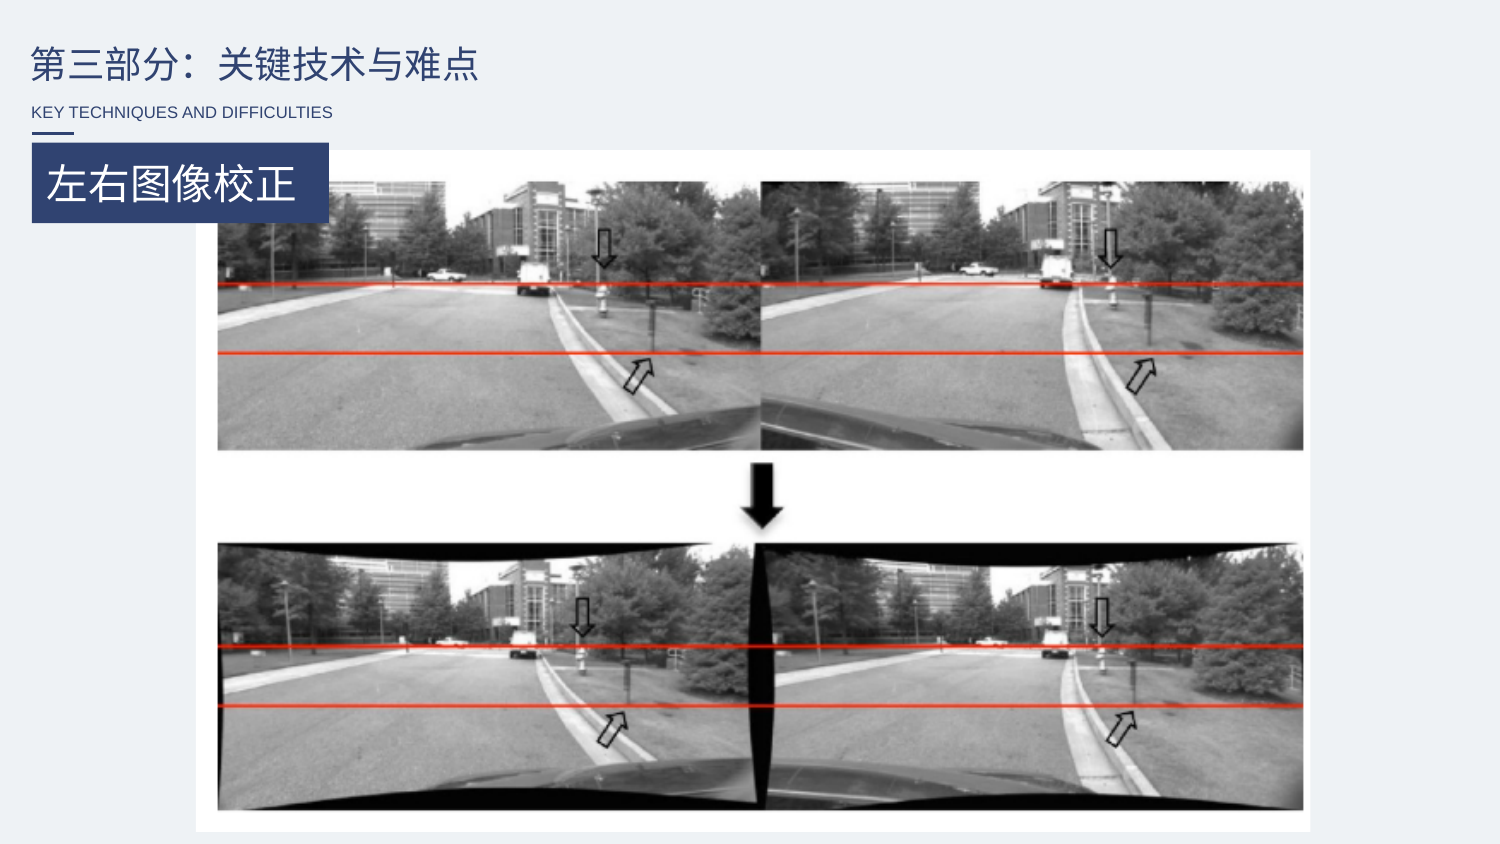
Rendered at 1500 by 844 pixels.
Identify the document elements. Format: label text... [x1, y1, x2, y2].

text_box 第三部分：关键技术与难点 [14, 33, 495, 94]
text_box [31, 142, 329, 224]
picture [195, 150, 1311, 832]
text_box KEY TECHNIQUES AND DIFFICULTIES [16, 94, 349, 129]
